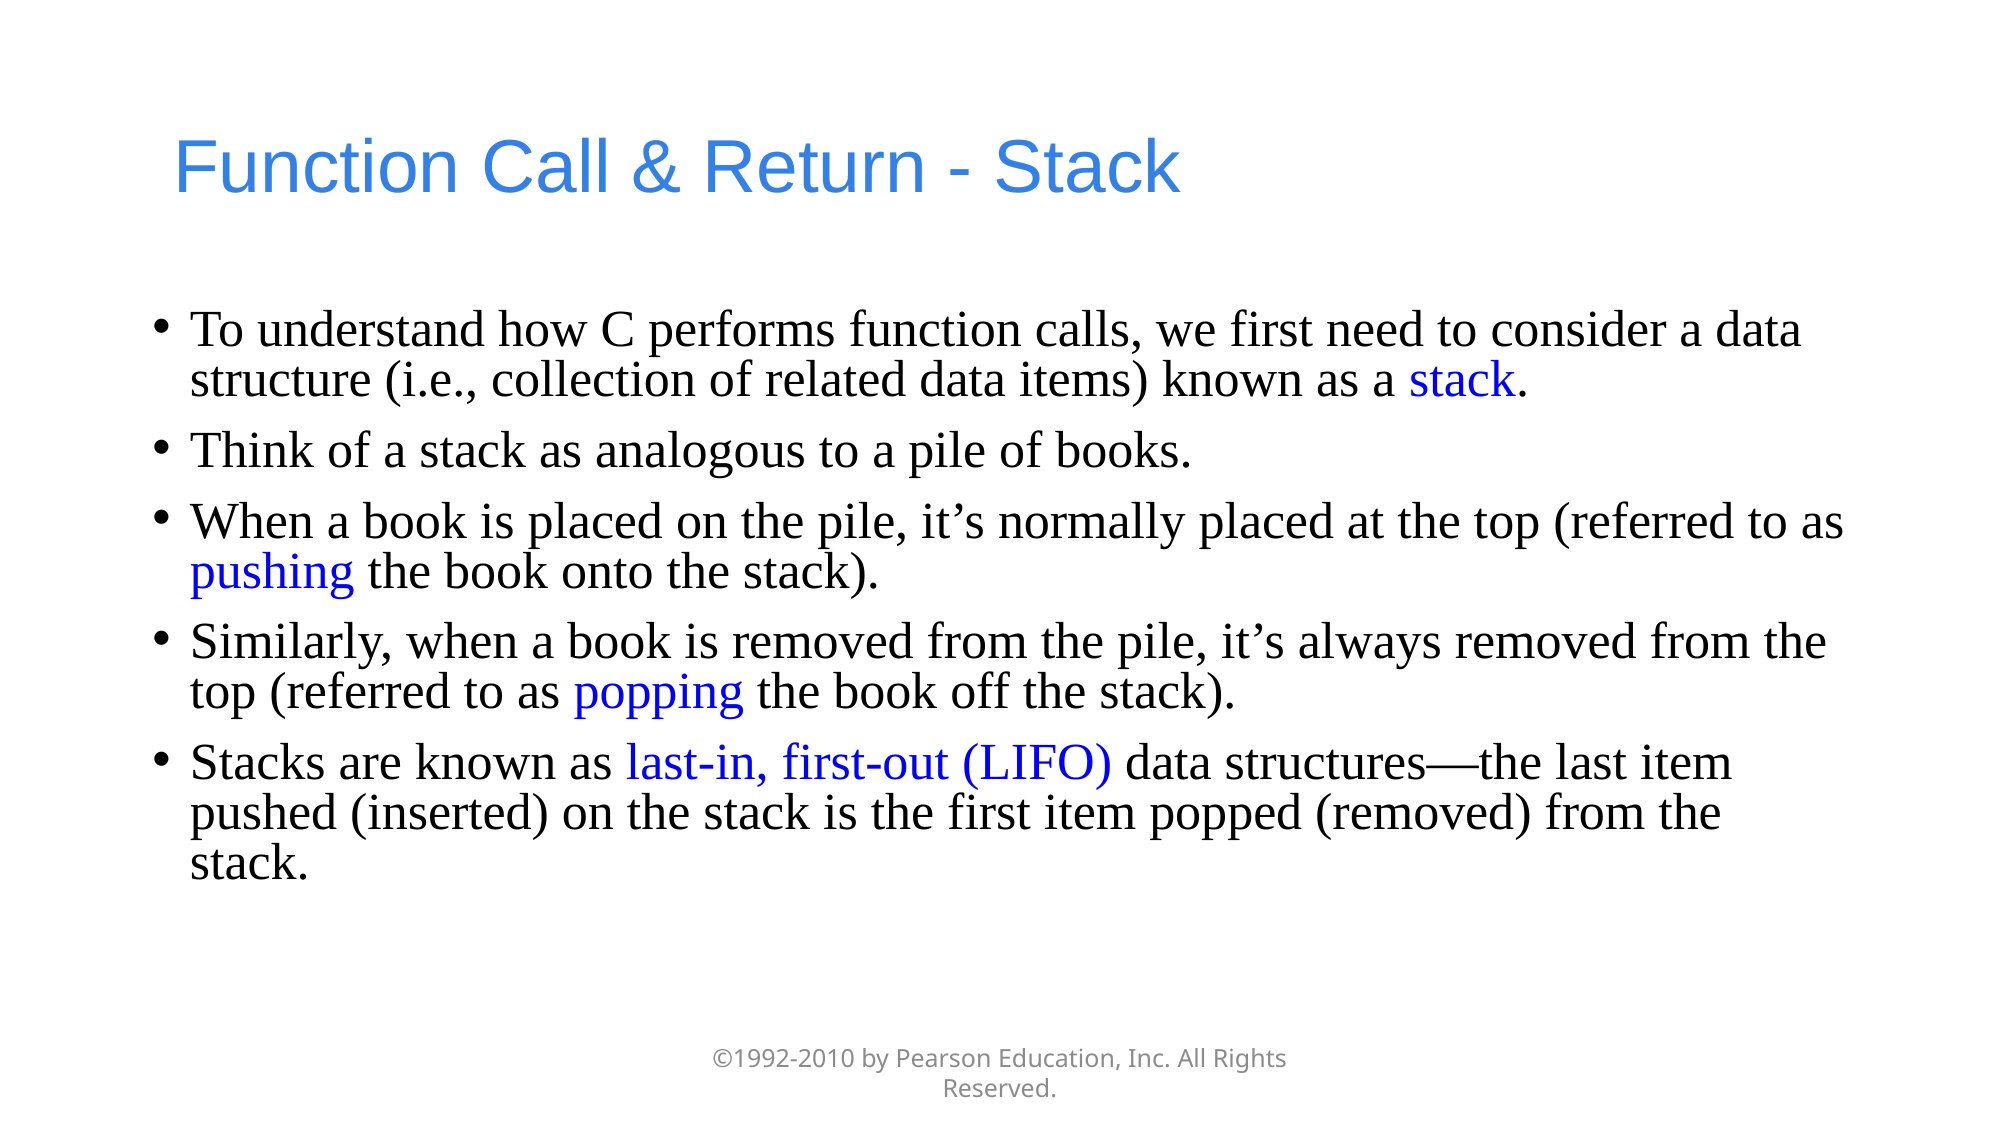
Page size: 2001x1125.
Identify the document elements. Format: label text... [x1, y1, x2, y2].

title Function Call & Return - Stack [137, 59, 1863, 278]
footer ©1992-2010 by Pearson Education, Inc. All Rights Reserved. [662, 1042, 1338, 1103]
list To understand how C performs function calls, we first need to consider a data structure (i.e., collection of related data items) known as a stack. Think of a stack as analogous to a pile of books. When a book is placed on the pile, it’s normally placed at the top (referred to as pushing the book onto the stack). Similarly, when a book is removed from the pile, it’s always removed from the top (referred to as popping the book off the stack). Stacks are known as last-in, first-out (LIFO) data structures—the last item pushed (inserted) on the stack is the first item popped (removed) from the stack. [137, 299, 1863, 1014]
